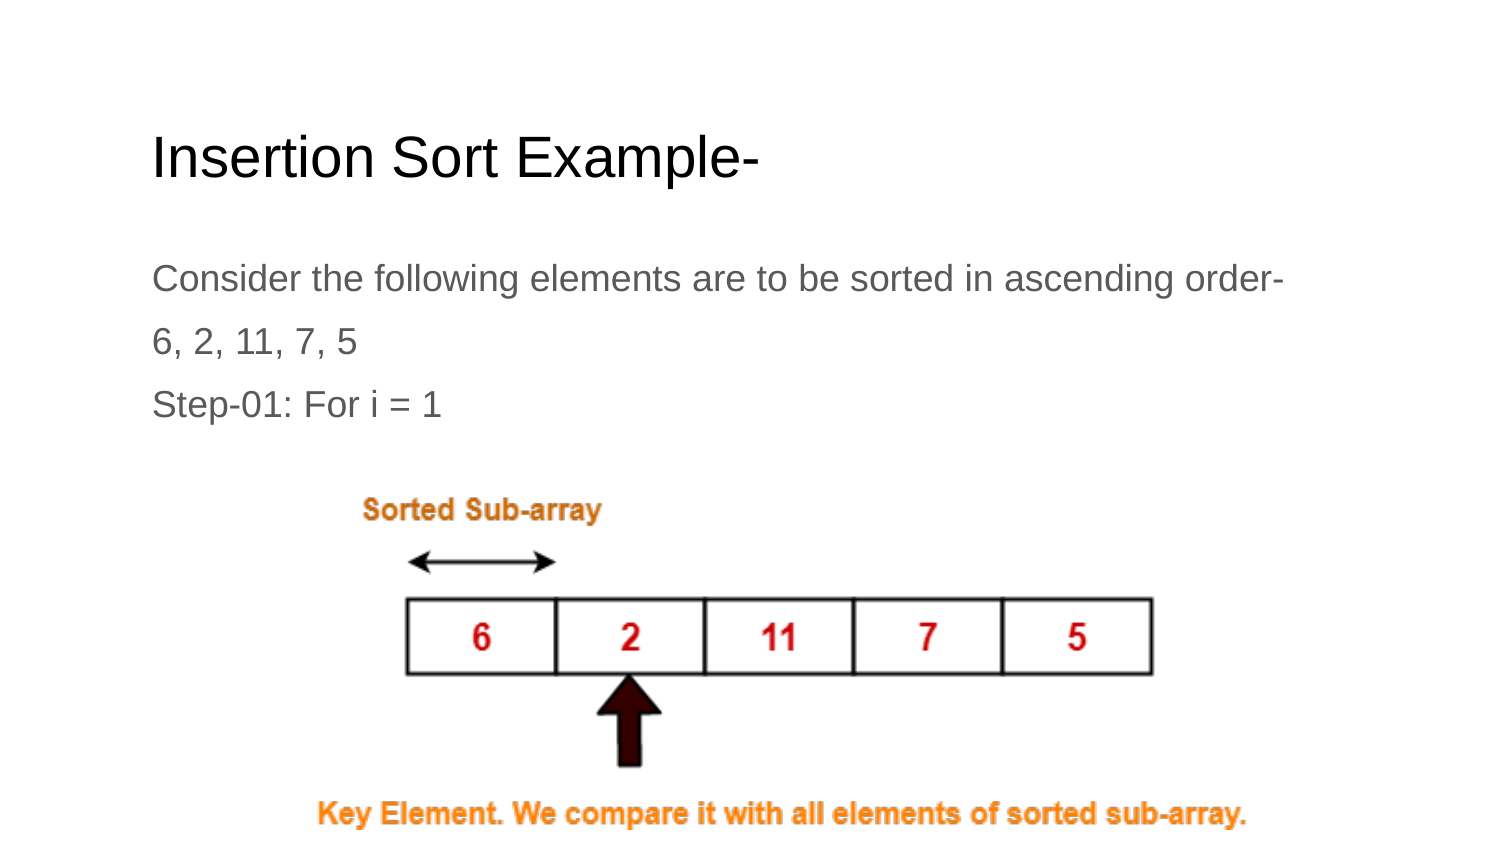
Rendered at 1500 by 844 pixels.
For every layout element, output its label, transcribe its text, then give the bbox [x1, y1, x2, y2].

list Consider the following elements are to be sorted in ascending order- 6, 2, 11, 7, 5 Step-01: For i = 1 [140, 253, 1356, 750]
picture [314, 487, 1283, 830]
title Insertion Sort Example- [140, 75, 1356, 242]
